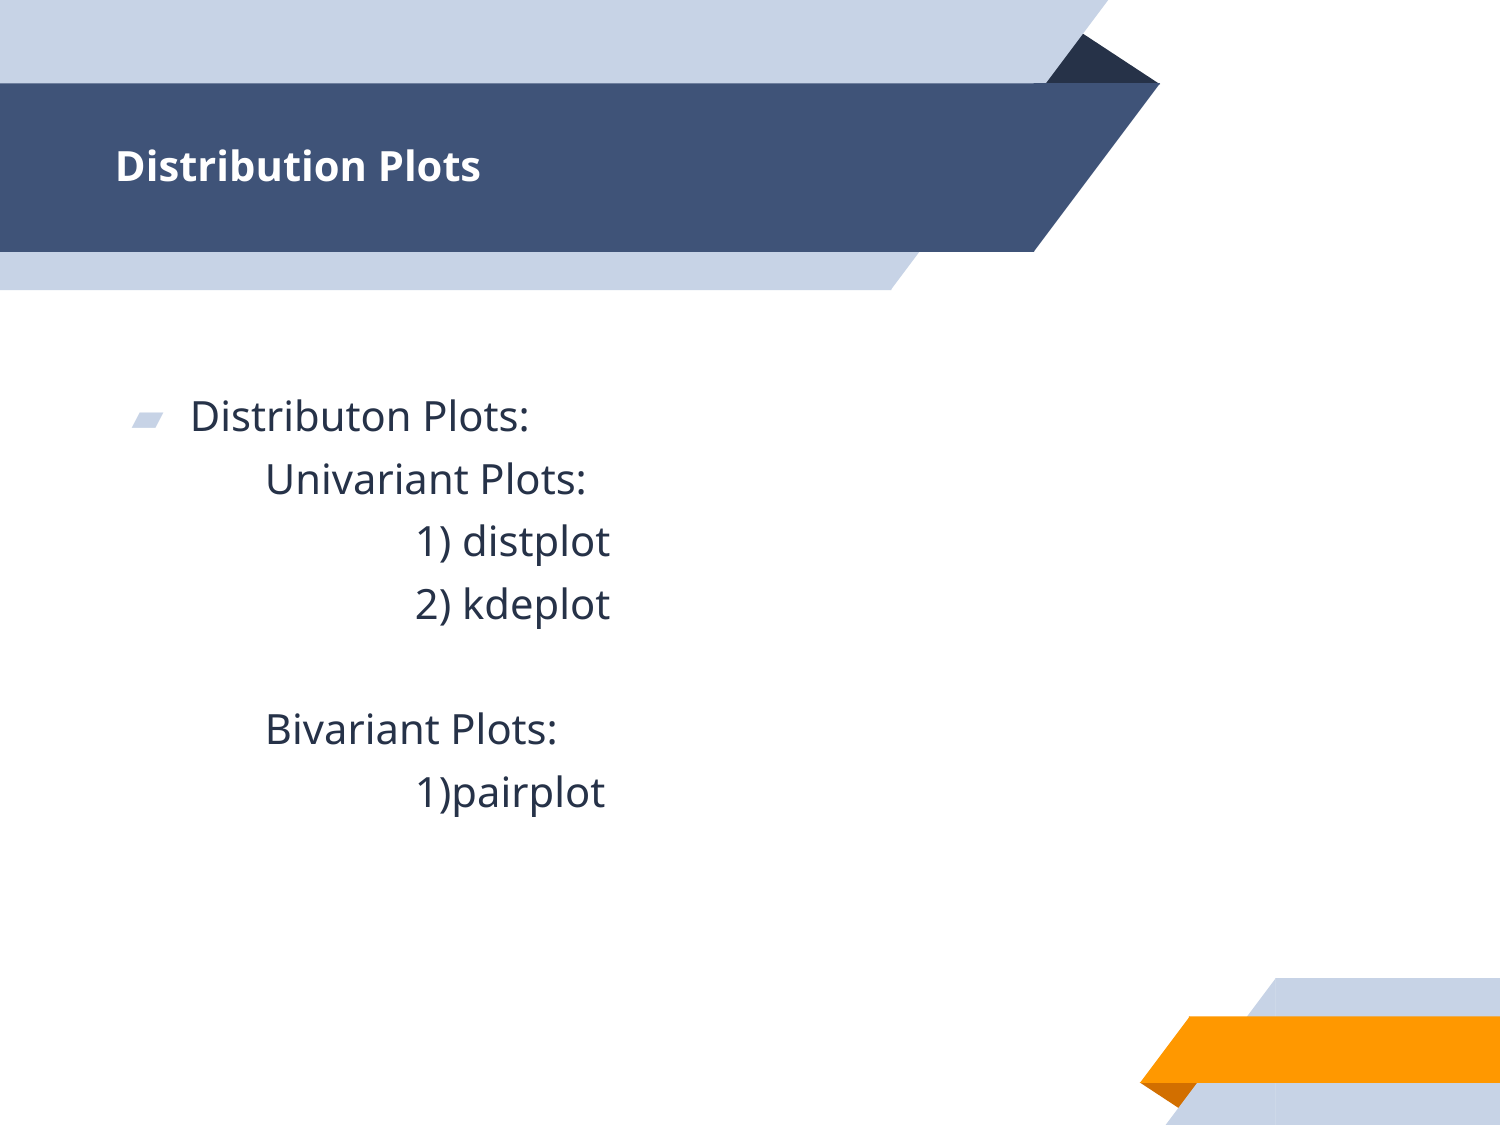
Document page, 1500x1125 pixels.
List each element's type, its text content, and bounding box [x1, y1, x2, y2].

title Distribution Plots [99, 124, 963, 238]
list Distributon Plots: Univariant Plots: 1) distplot 2) kdeplot Bivariant Plots: 1)pairplot [99, 375, 1000, 1001]
